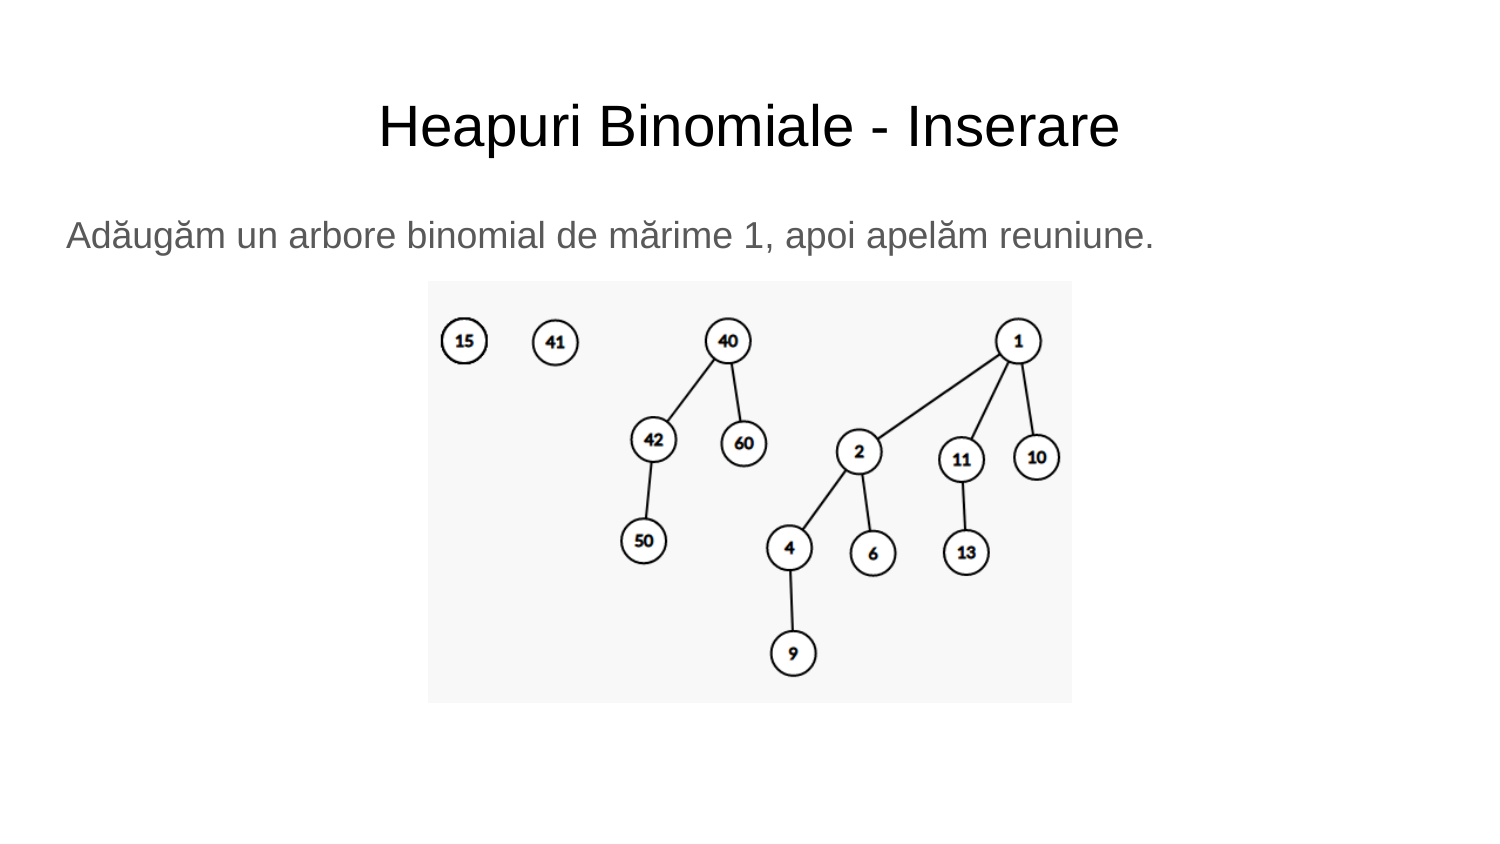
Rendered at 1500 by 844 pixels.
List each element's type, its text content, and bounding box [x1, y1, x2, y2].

picture [427, 280, 1073, 703]
list Adăugăm un arbore binomial de mărime 1, apoi apelăm reuniune. [51, 189, 1449, 750]
title Heapuri Binomiale - Inserare [51, 72, 1449, 167]
